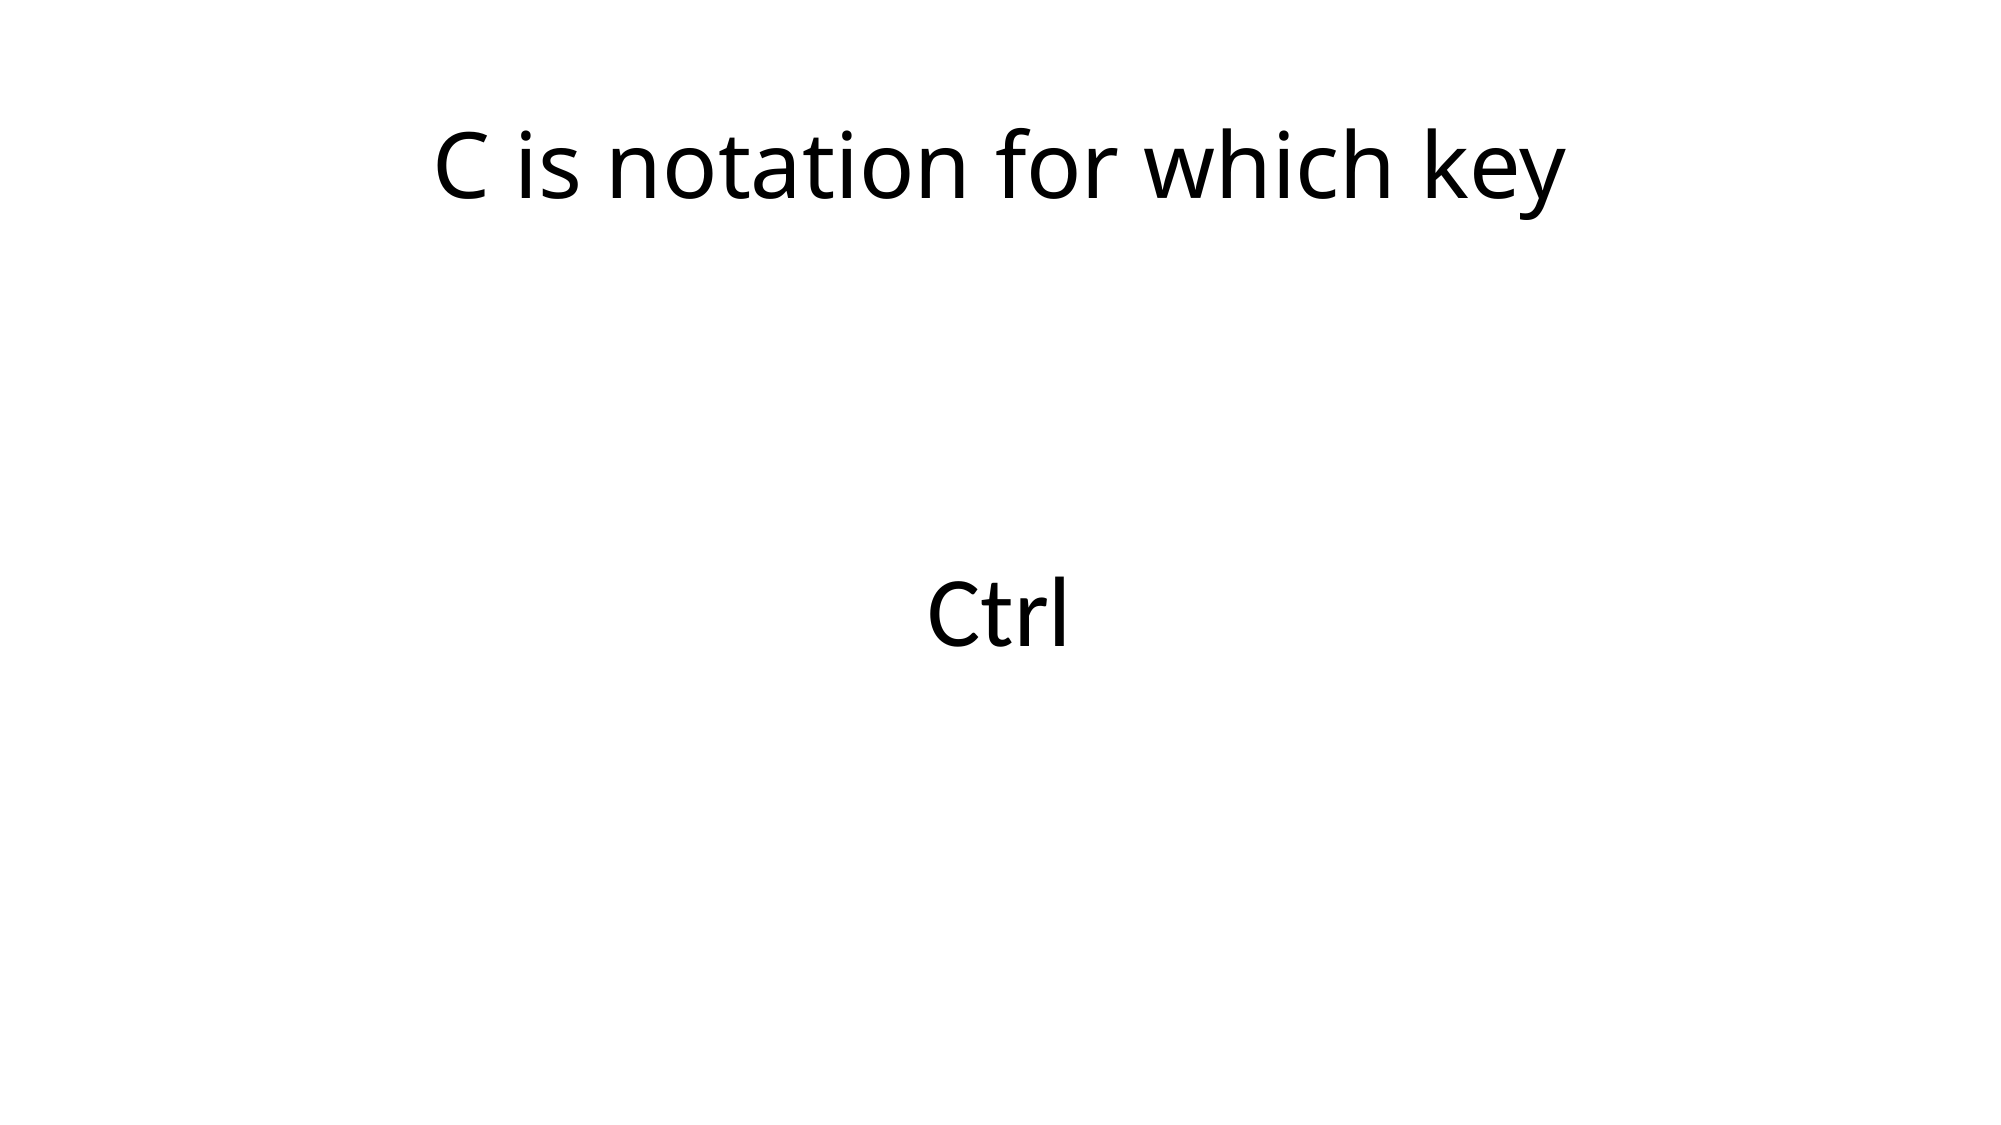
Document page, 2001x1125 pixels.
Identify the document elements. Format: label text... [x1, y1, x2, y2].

title C is notation for which key [137, 59, 1863, 278]
list Ctrl [137, 299, 1863, 1014]
